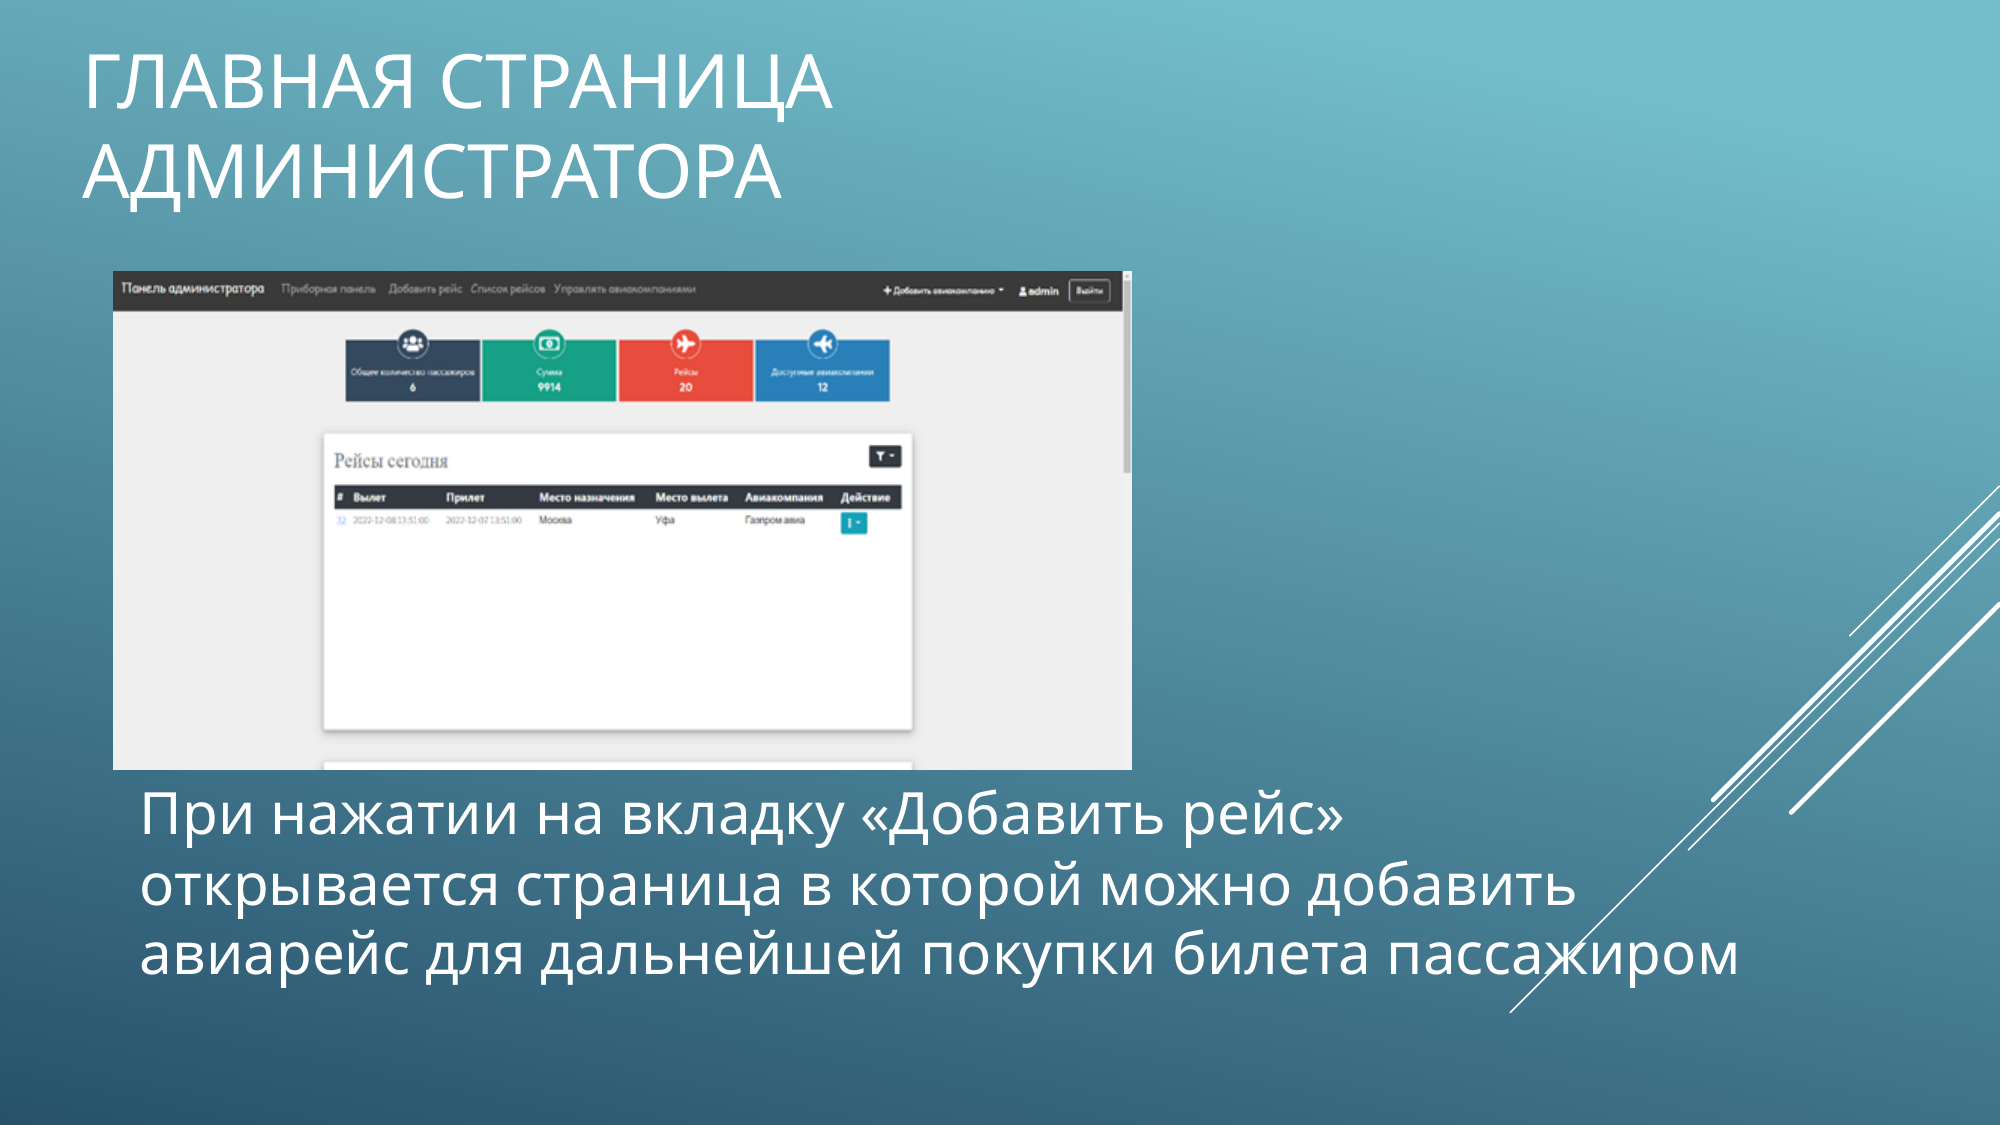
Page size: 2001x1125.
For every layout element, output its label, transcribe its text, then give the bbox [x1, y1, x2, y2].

title Главная страница администратора [67, 0, 1468, 248]
text_box При нажатии на вкладку «Добавить рейс» открывается страница в которой можно добавить авиарейс для дальнейшей покупки билета пассажиром [125, 769, 1756, 994]
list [113, 271, 1132, 770]
